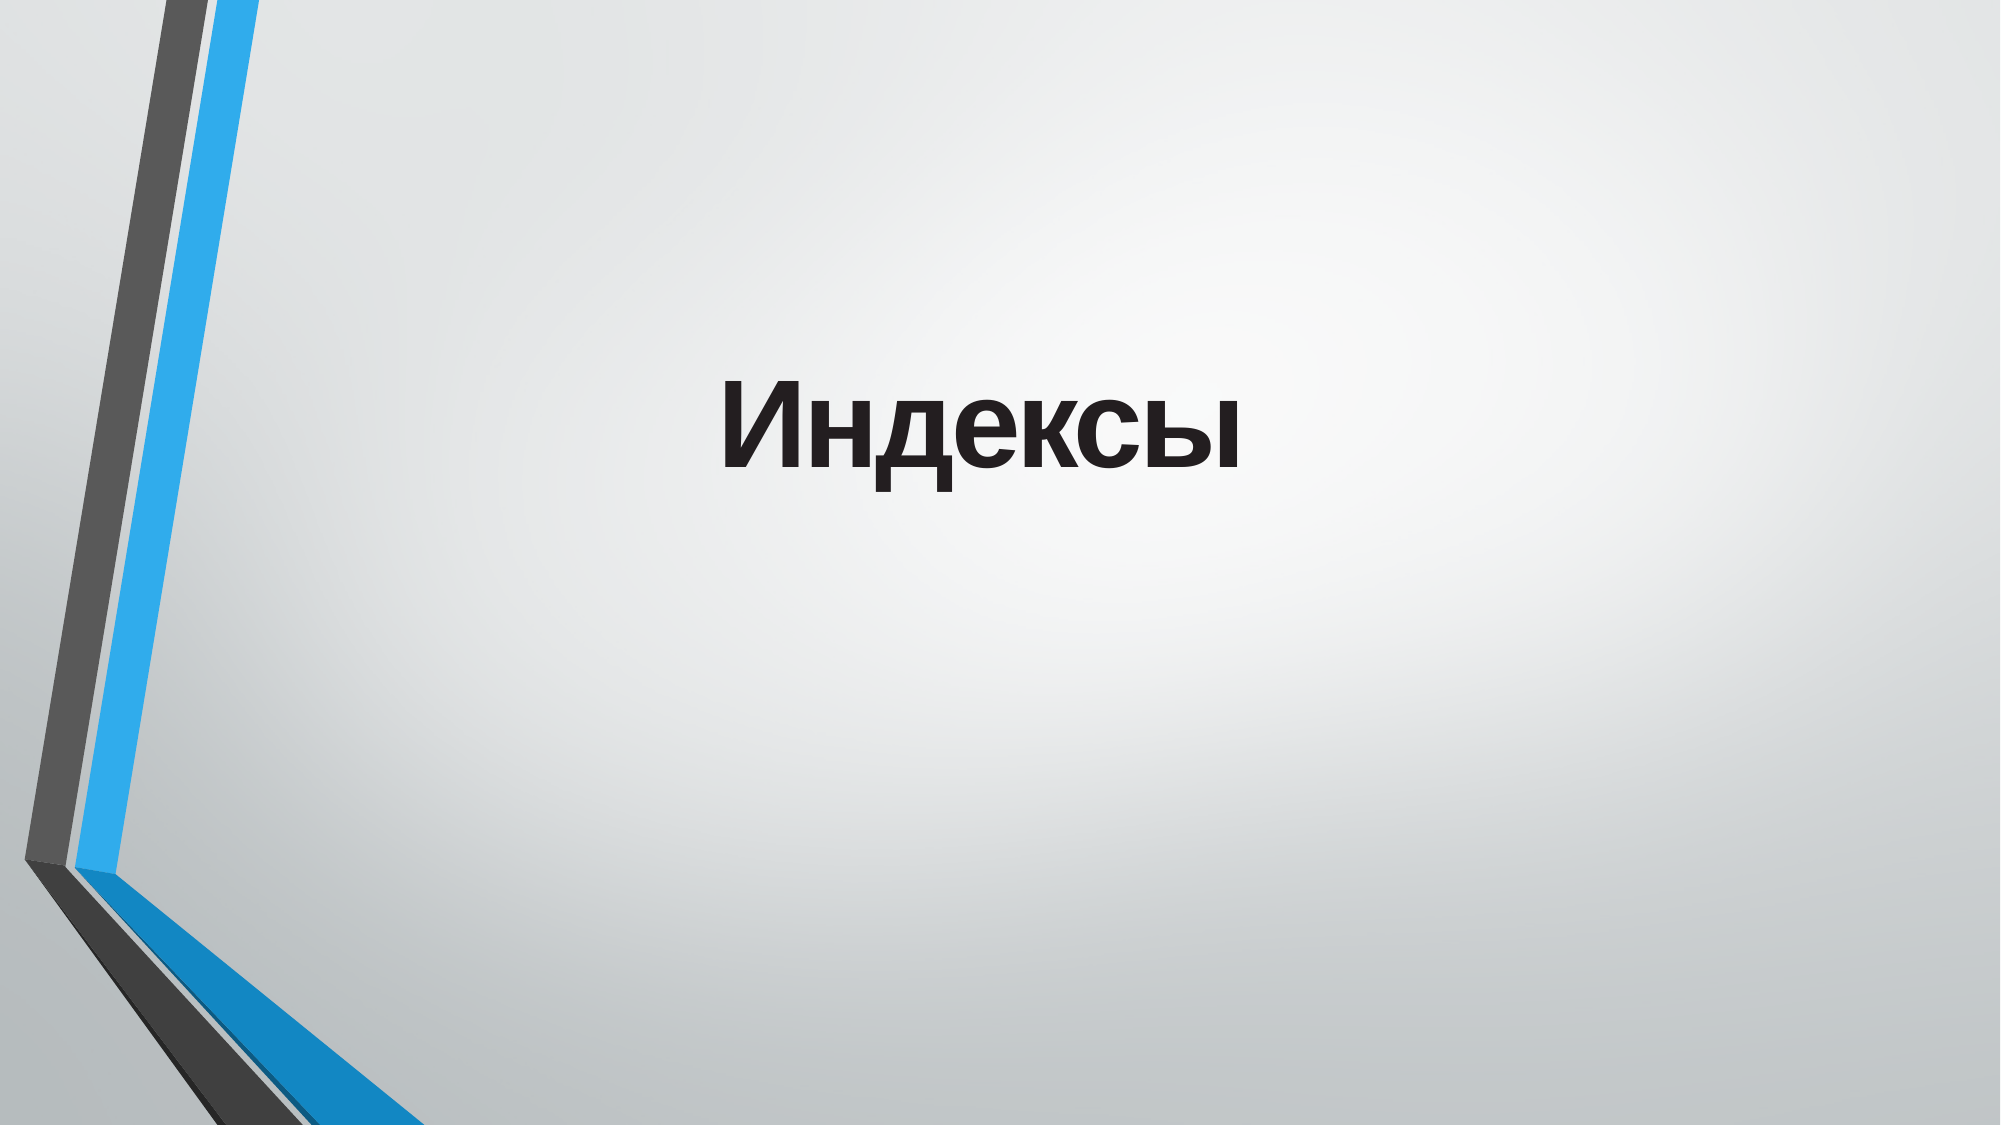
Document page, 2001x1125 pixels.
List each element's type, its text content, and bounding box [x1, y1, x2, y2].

text_box Индексы [124, 173, 1840, 502]
